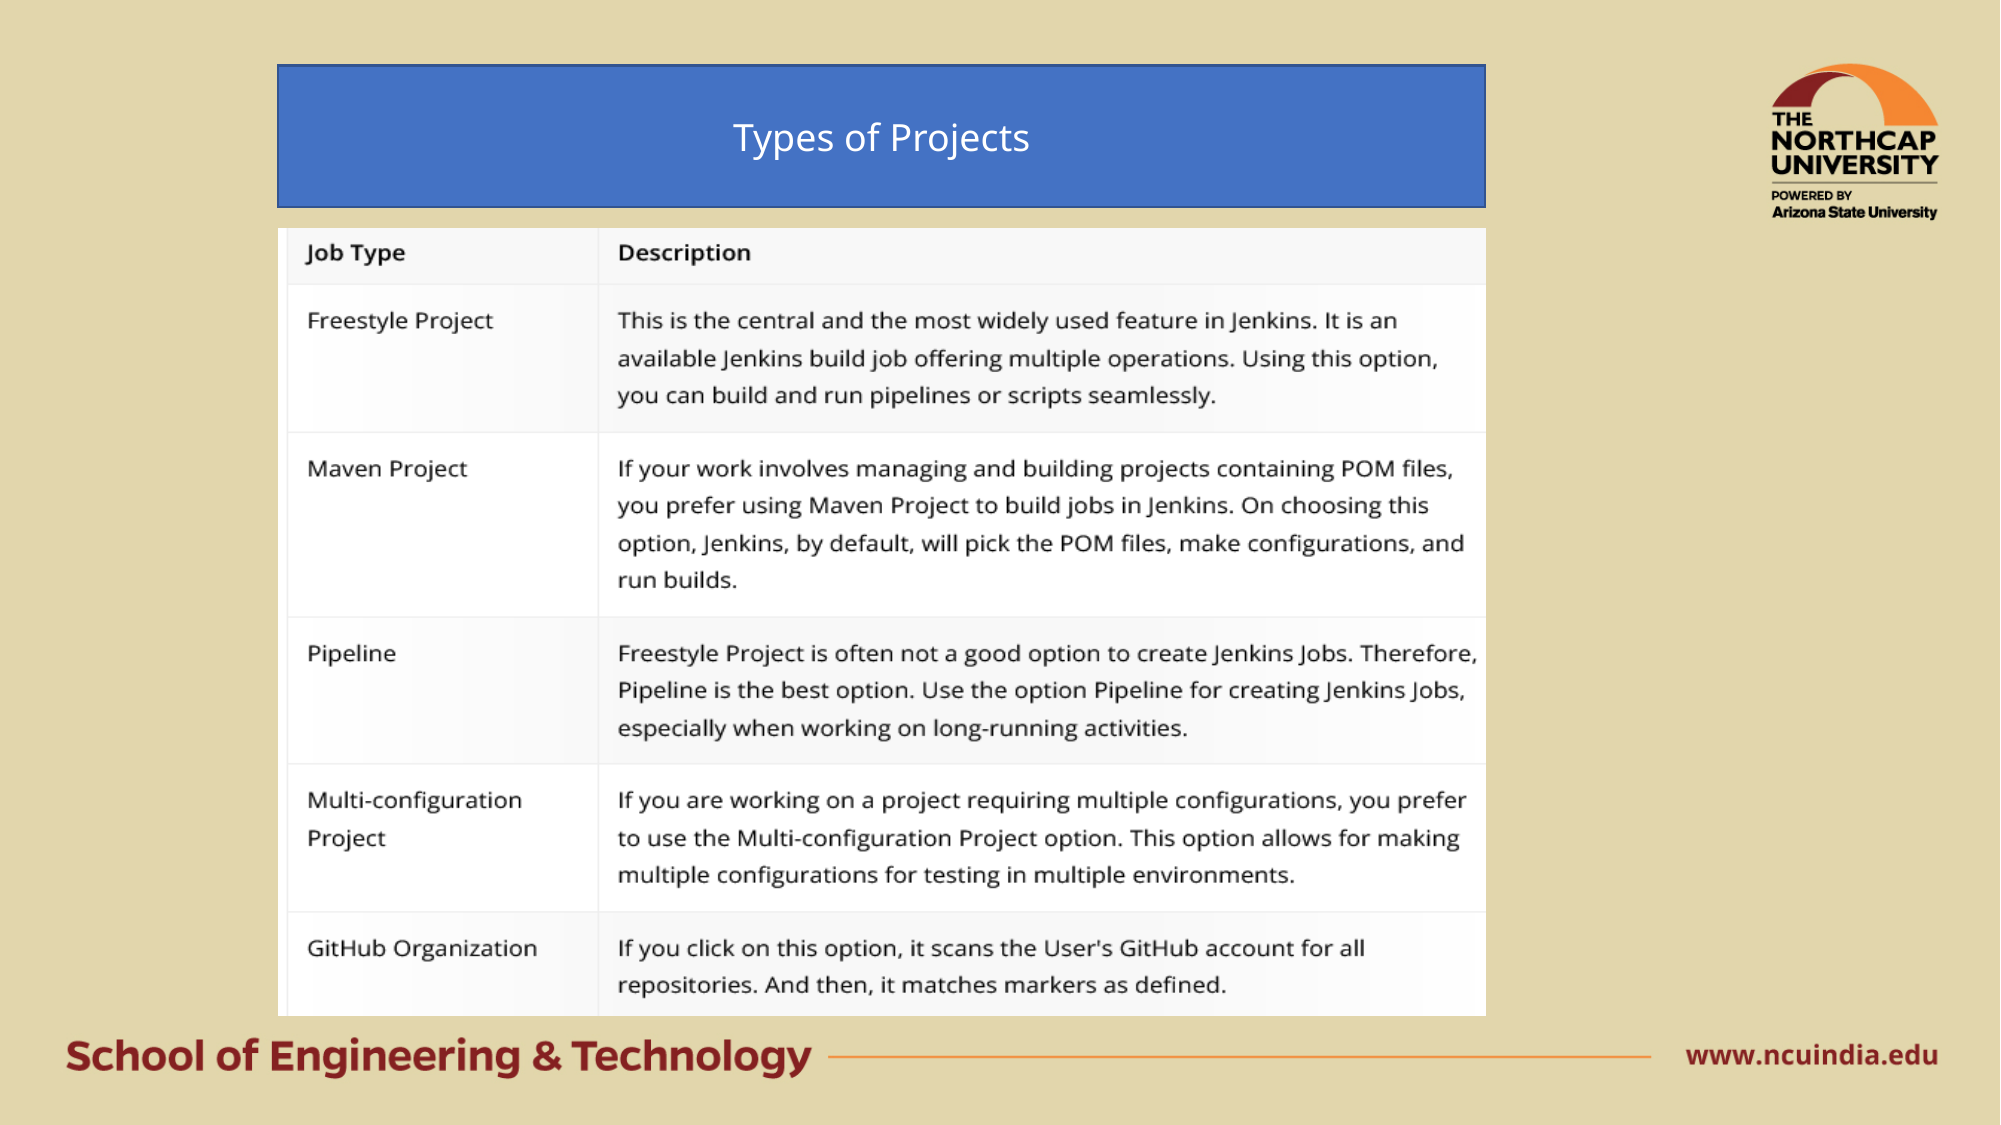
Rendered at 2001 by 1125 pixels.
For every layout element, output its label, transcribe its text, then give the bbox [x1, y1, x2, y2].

text_box Types of Projects [277, 64, 1486, 208]
picture [0, 0, 2000, 1125]
